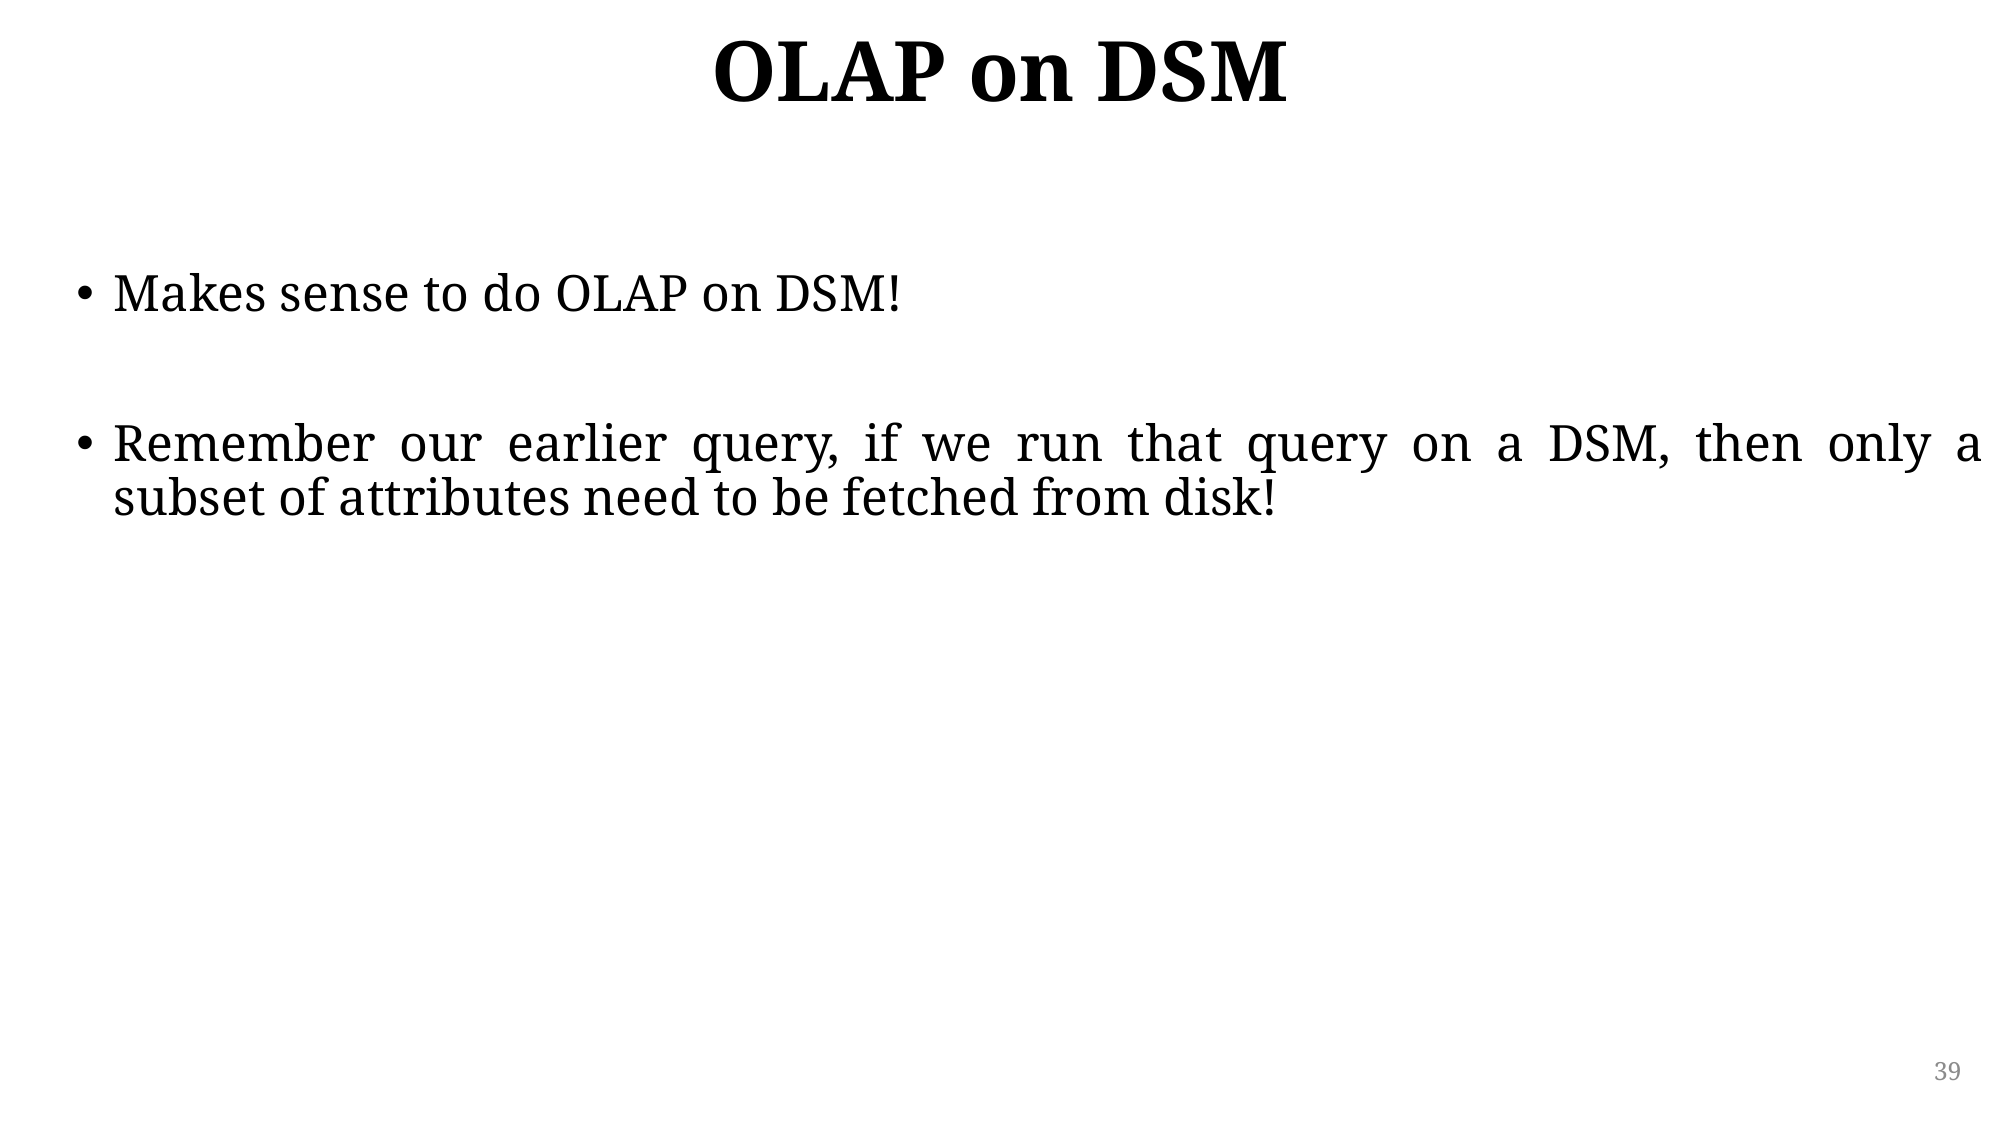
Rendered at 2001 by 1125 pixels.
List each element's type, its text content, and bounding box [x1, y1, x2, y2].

slide_number 39 [1526, 1042, 1977, 1103]
list Makes sense to do OLAP on DSM! Remember our earlier query, if we run that query on a DSM, then only a subset of attributes need to be fetched from disk! [61, 260, 2000, 981]
title OLAP on DSM [137, 0, 1863, 149]
